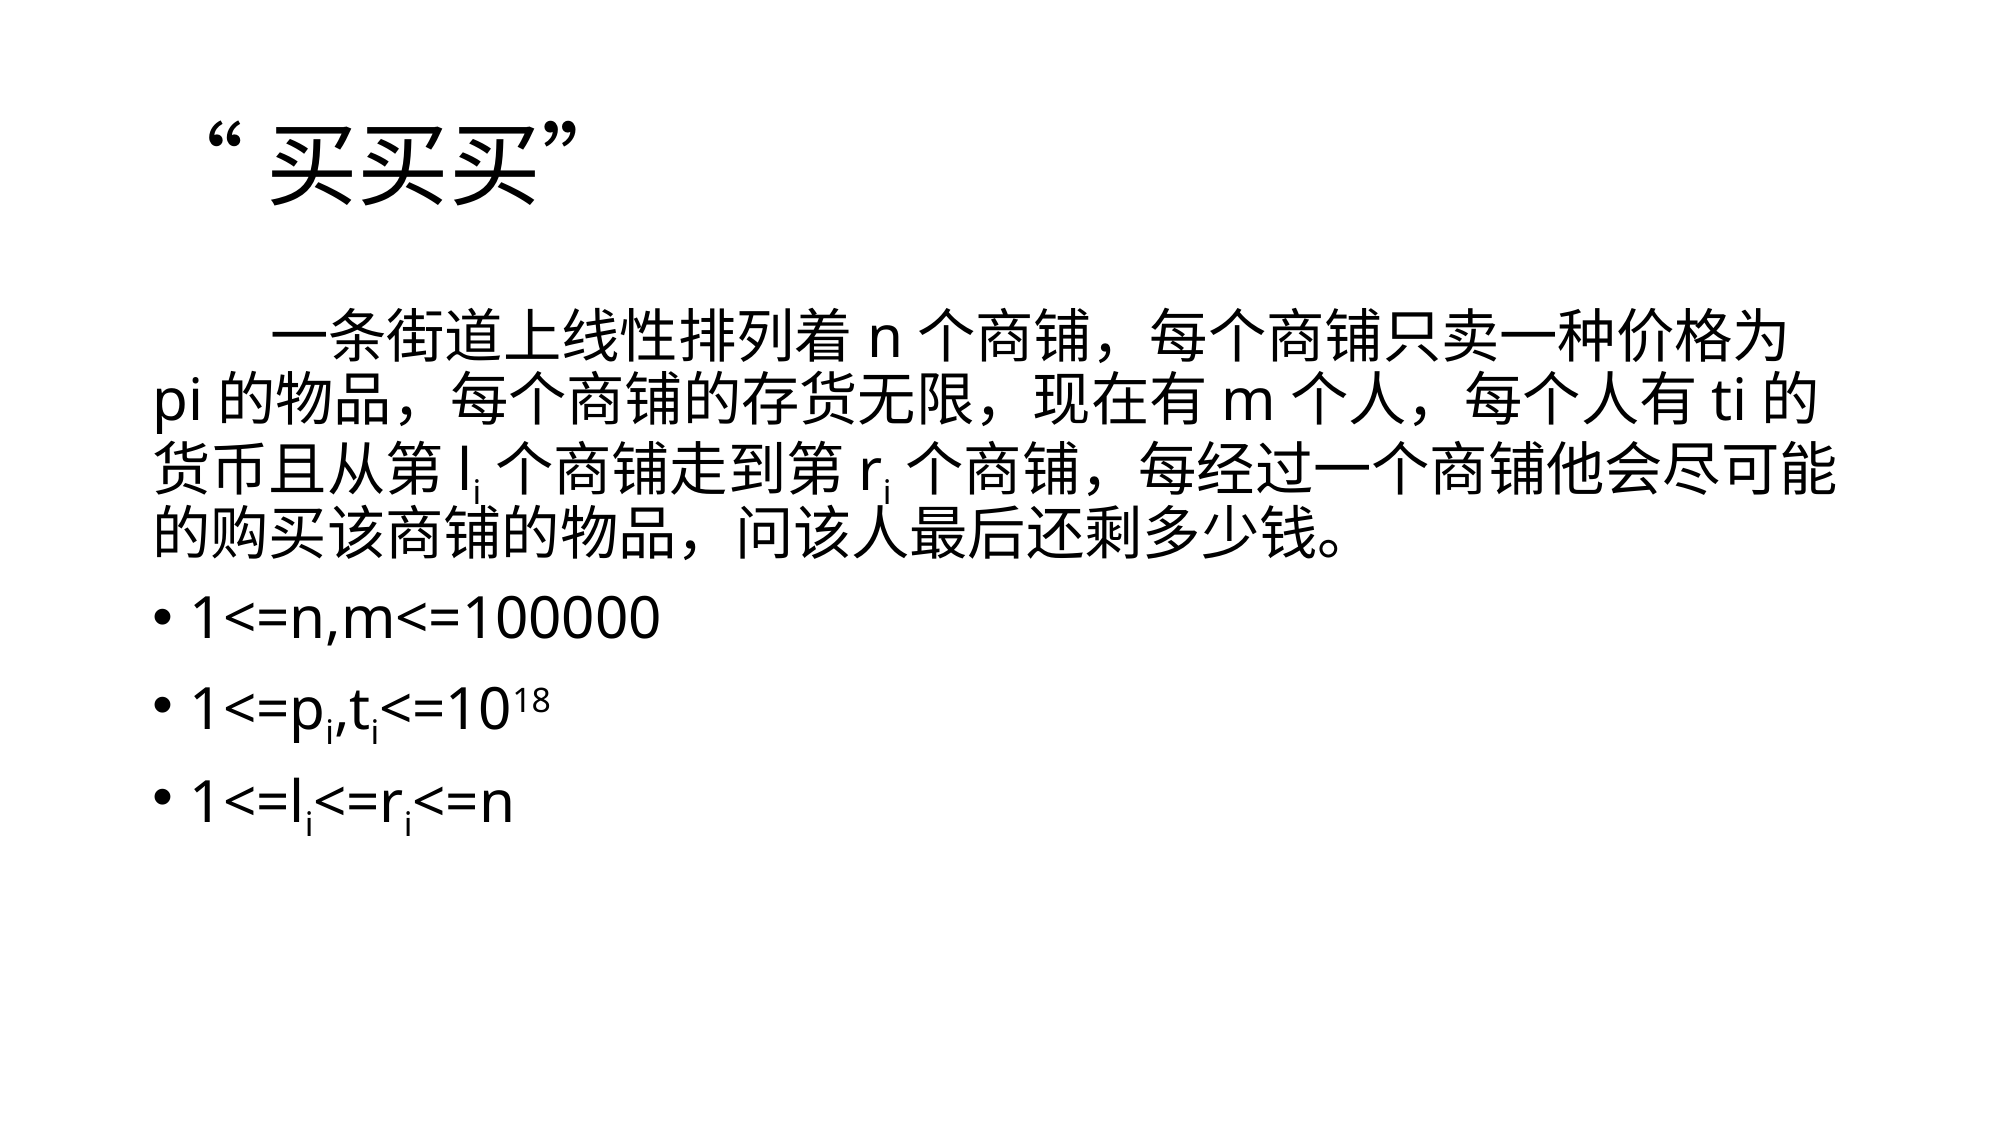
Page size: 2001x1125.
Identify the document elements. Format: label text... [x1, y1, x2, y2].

list 一条街道上线性排列着n个商铺，每个商铺只卖一种价格为pi的物品，每个商铺的存货无限，现在有m个人，每个人有ti的货币且从第li个商铺走到第ri个商铺，每经过一个商铺他会尽可能的购买该商铺的物品，问该人最后还剩多少钱。 1<=n,m<=100000 1<=pi,ti<=1018 1<=li<=ri<=n [137, 299, 1863, 1014]
title “买买买” [137, 59, 1863, 278]
